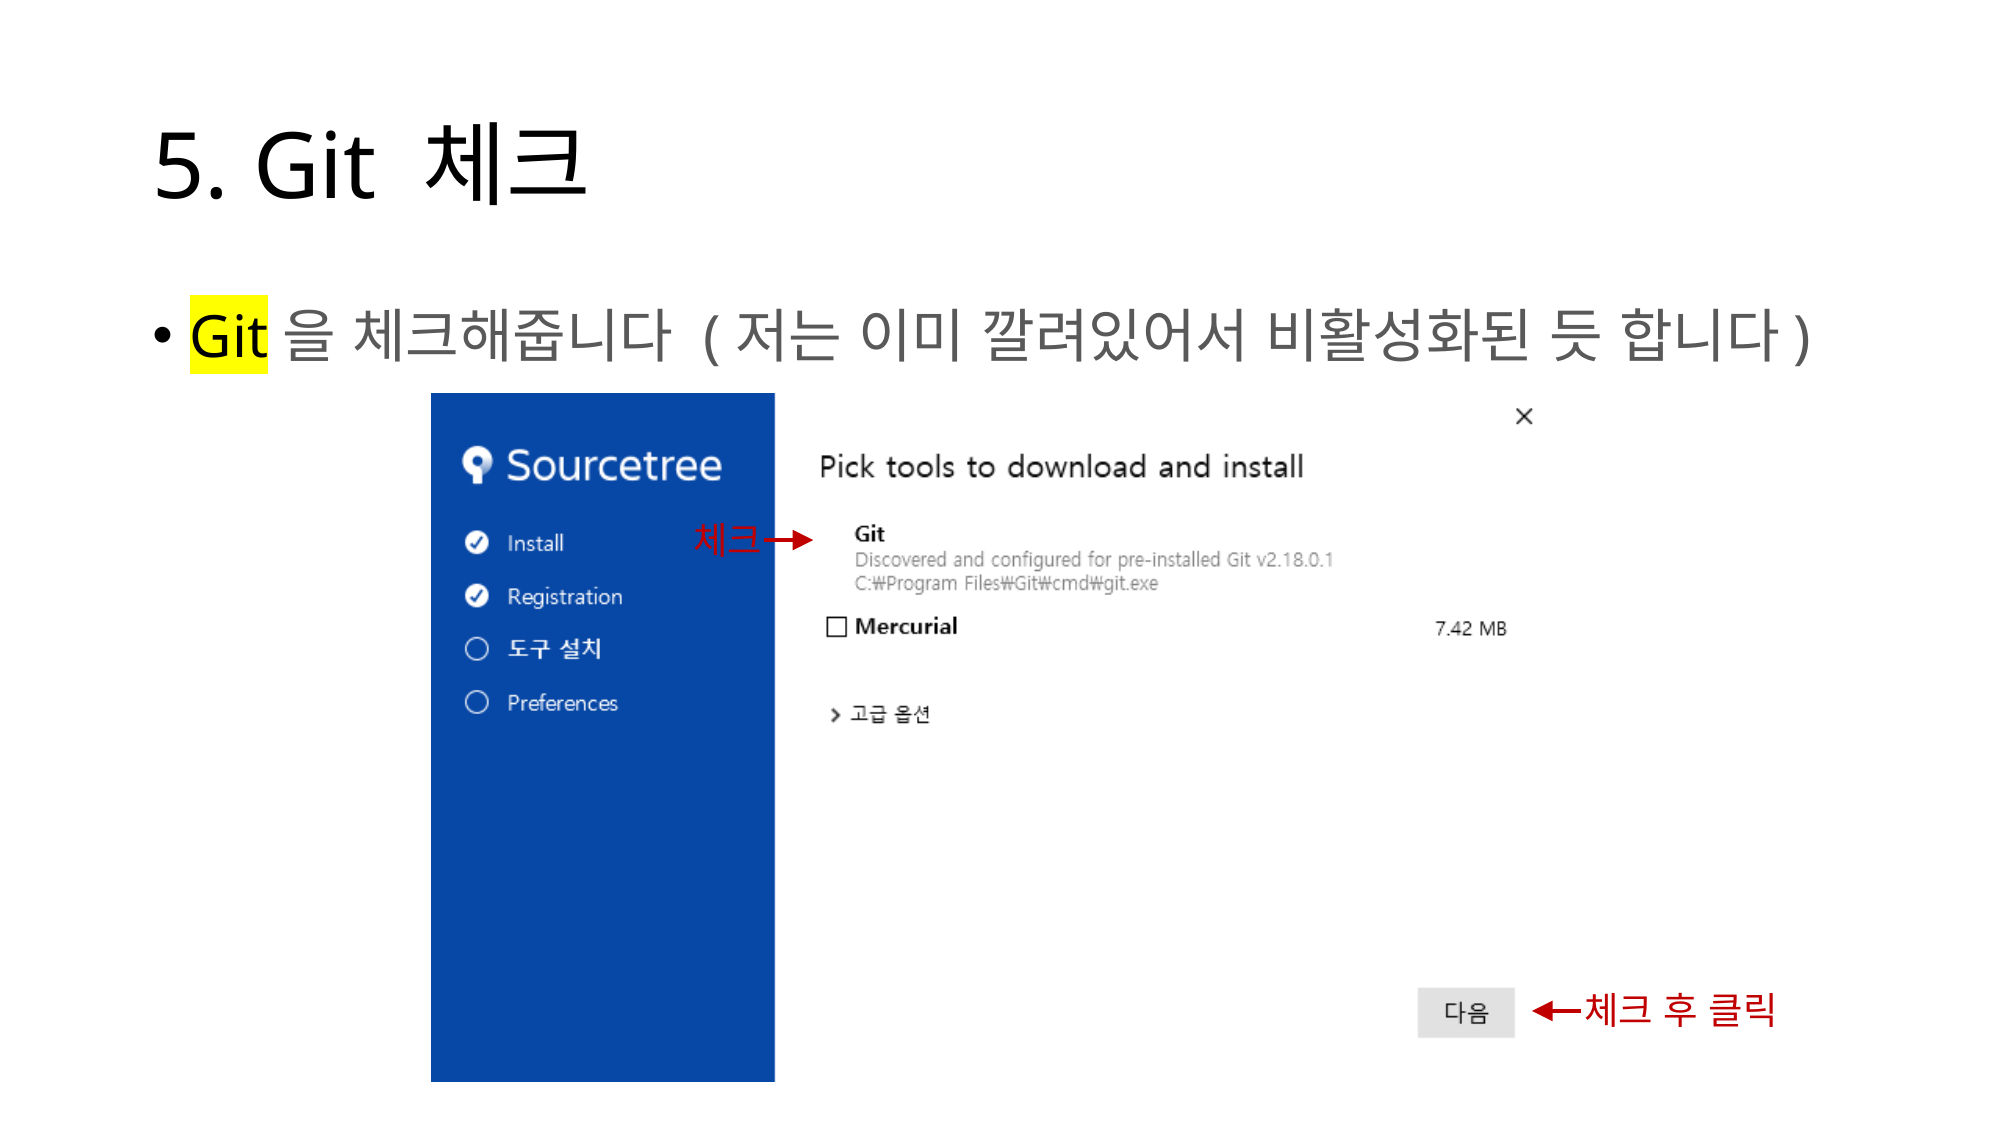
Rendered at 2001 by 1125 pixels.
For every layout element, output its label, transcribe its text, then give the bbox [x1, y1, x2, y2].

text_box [678, 509, 814, 571]
picture [431, 393, 1559, 1082]
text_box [1531, 979, 1788, 1040]
title 5. Git 체크 [137, 59, 1863, 278]
list Git을 체크해줍니다 (저는 이미 깔려있어서 비활성화된 듯 합니다) [137, 299, 1863, 1014]
